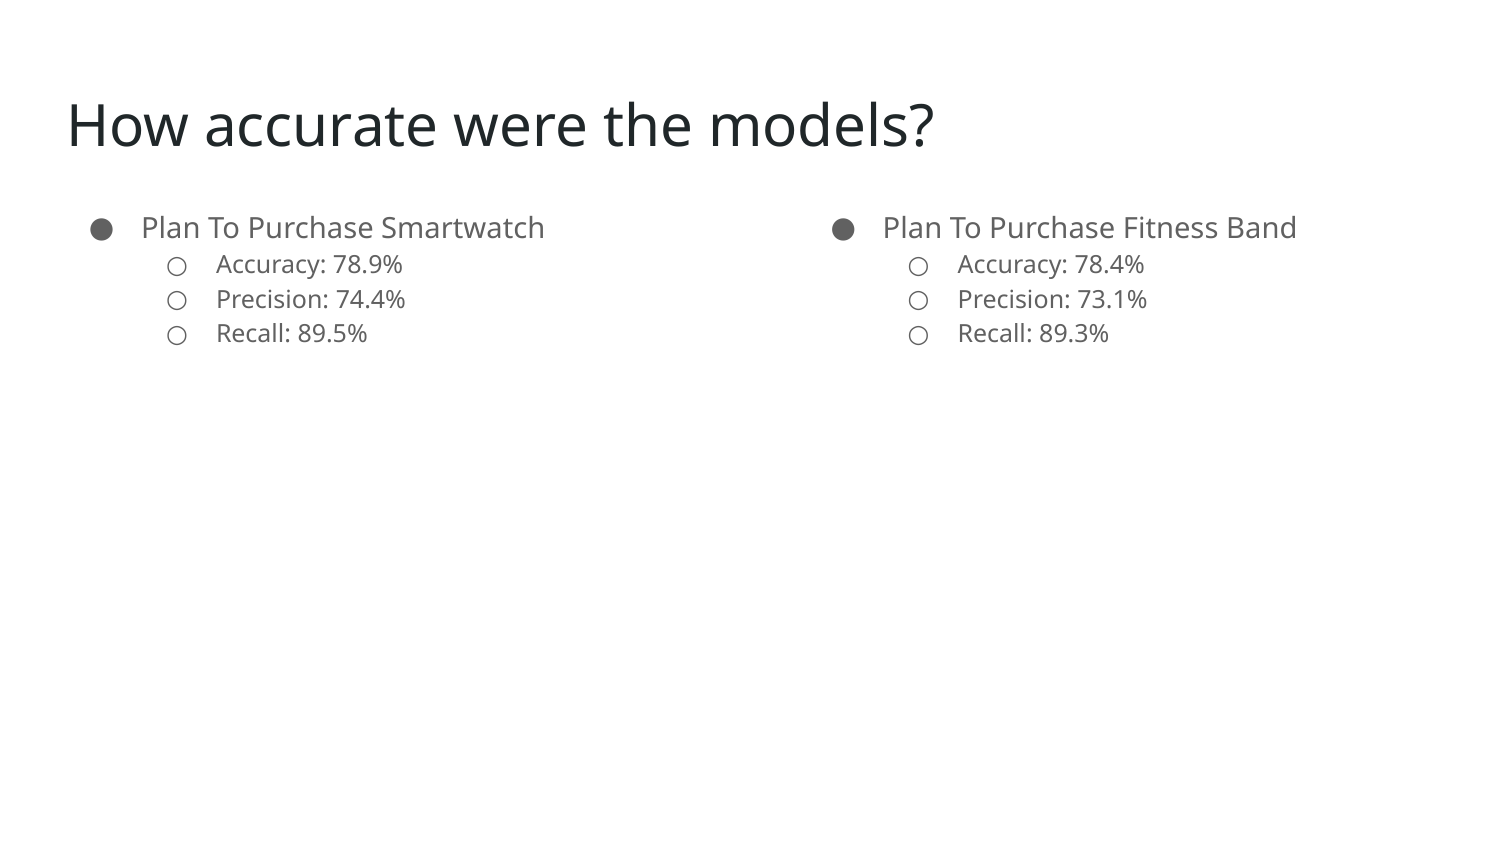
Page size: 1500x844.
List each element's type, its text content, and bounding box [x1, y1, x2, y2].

title How accurate were the models? [51, 72, 1449, 167]
list Plan To Purchase Fitness Band Accuracy: 78.4% Precision: 73.1% Recall: 89.3% [792, 189, 1449, 750]
list Plan To Purchase Smartwatch Accuracy: 78.9% Precision: 74.4% Recall: 89.5% [51, 189, 708, 750]
